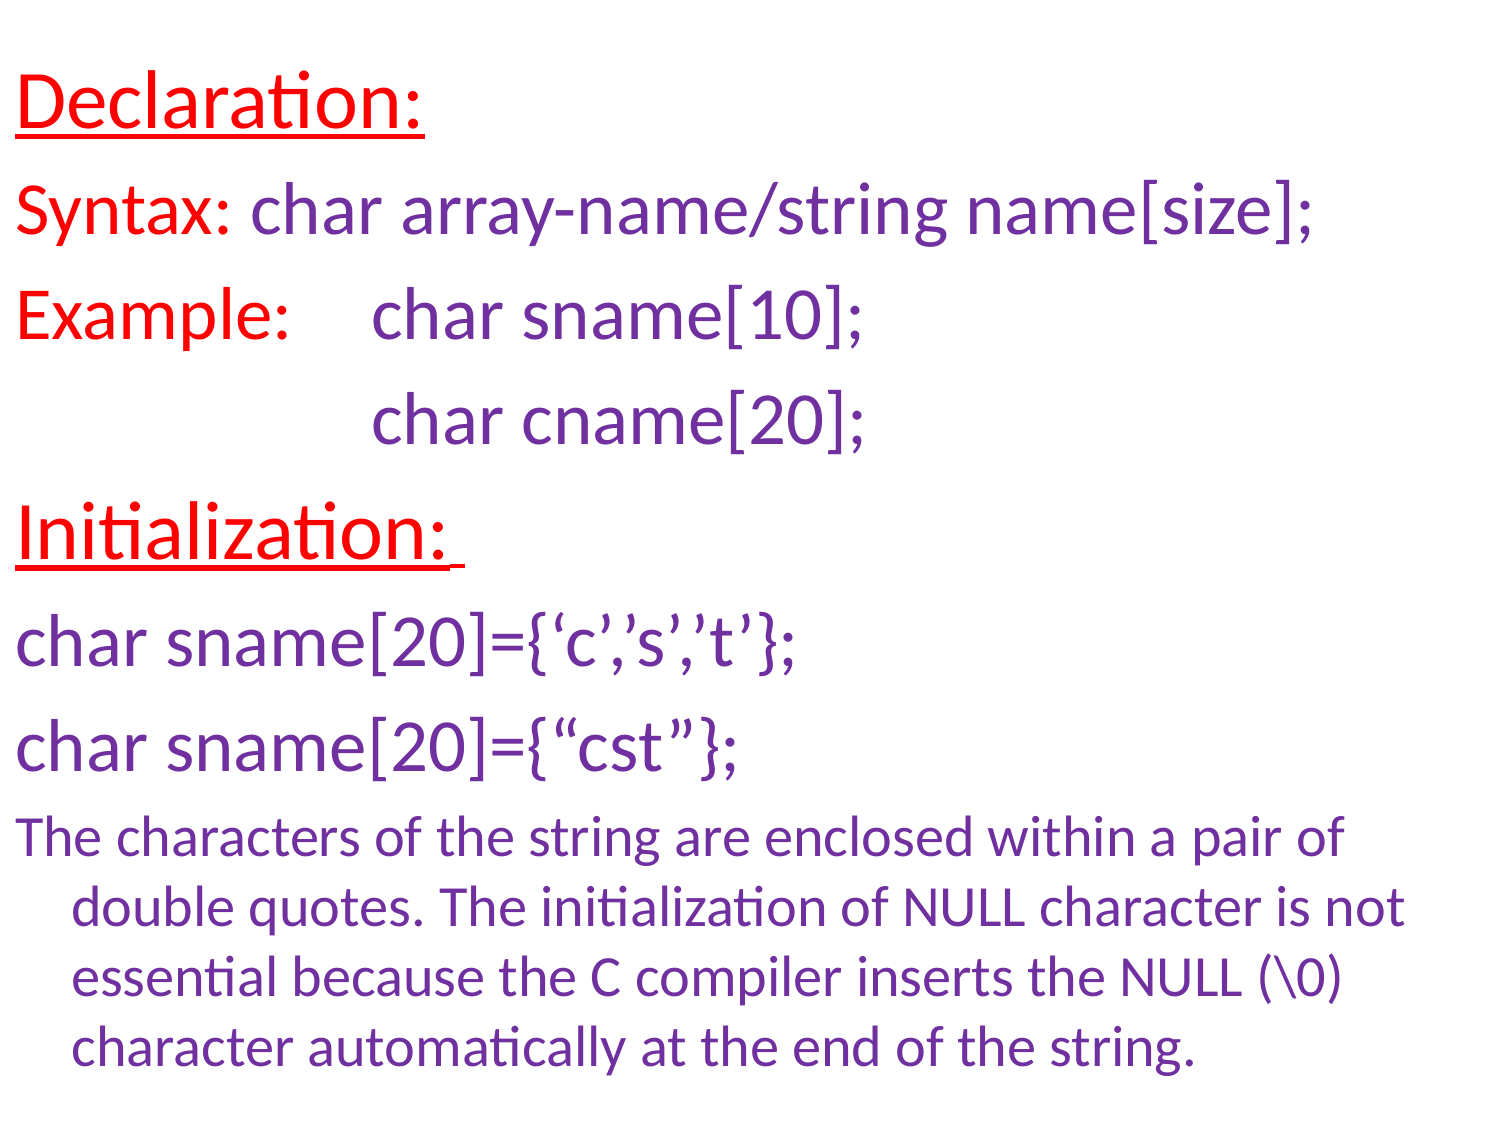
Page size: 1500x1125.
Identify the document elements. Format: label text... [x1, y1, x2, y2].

list Declaration: Syntax: char array-name/string name[size]; Example: char sname[10]; char cname[20]; Initialization: char sname[20]={‘c’,’s’,’t’}; char sname[20]={“cst”}; The characters of the string are enclosed within a pair of double quotes. The initialization of NULL character is not essential because the C compiler inserts the NULL (\0) character automatically at the end of the string. [0, 37, 1500, 1125]
